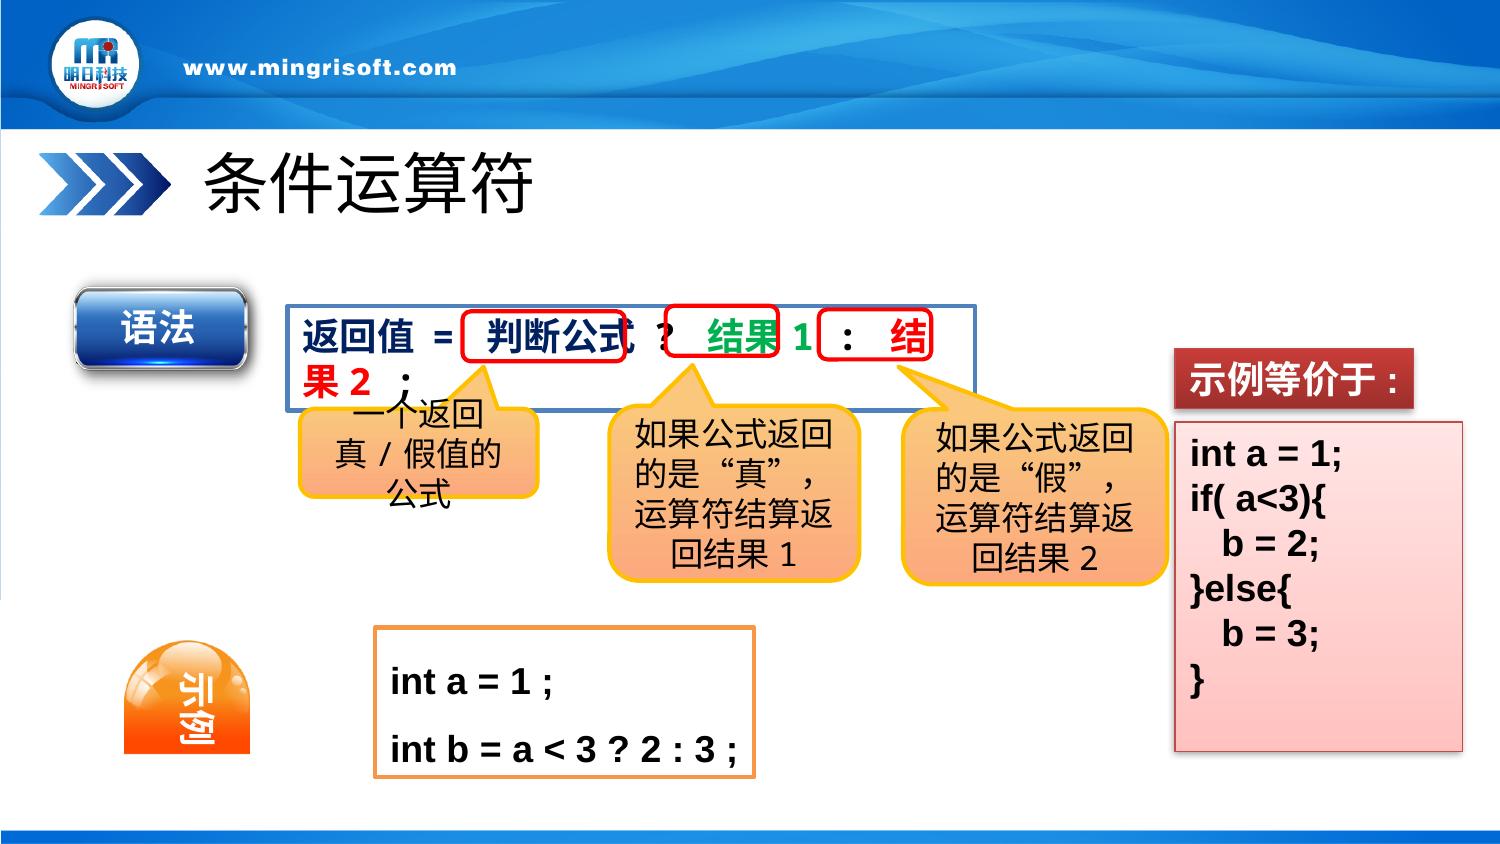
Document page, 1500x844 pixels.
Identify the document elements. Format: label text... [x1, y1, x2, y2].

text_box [818, 309, 1168, 585]
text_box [299, 311, 604, 498]
picture [0, 0, 1500, 844]
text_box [1174, 348, 1463, 760]
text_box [609, 305, 860, 582]
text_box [62, 178, 976, 485]
text_box 条件运算符 [187, 134, 1100, 235]
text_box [124, 627, 801, 769]
